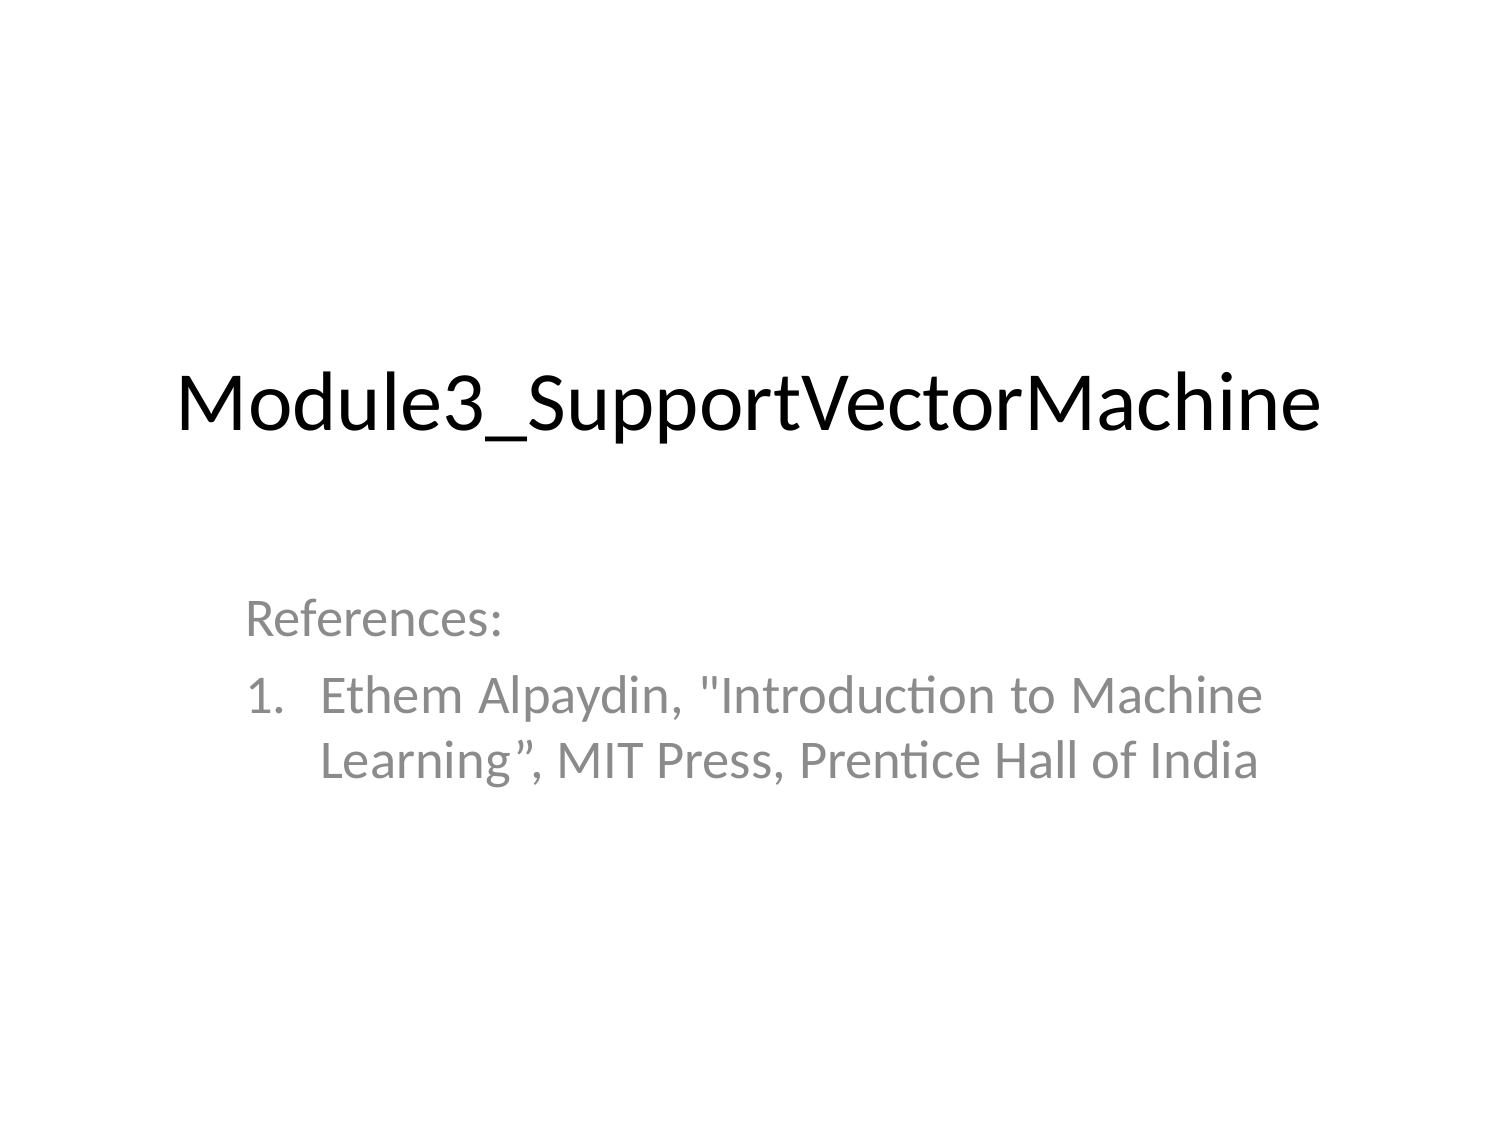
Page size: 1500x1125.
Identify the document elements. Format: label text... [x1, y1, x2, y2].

title Module3_SupportVectorMachine [112, 326, 1388, 468]
subtitle References: Ethem Alpaydin, "Introduction to Machine Learning”, MIT Press, Prentice Hall of India [230, 574, 1281, 862]
